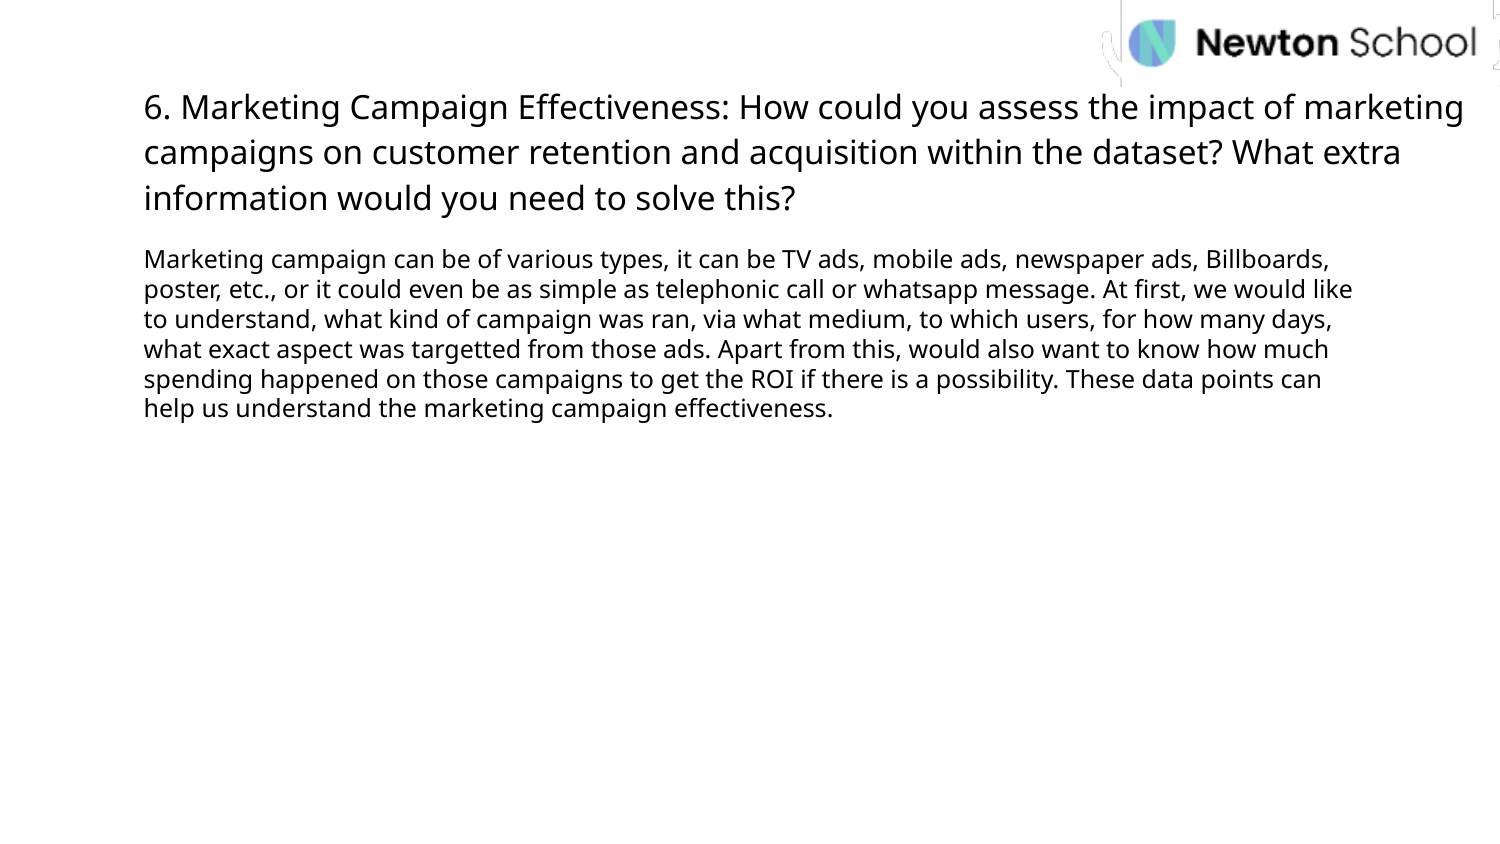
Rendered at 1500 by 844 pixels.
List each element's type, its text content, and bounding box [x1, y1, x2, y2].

text_box 6. Marketing Campaign Effectiveness: How could you assess the impact of marketing campaigns on customer retention and acquisition within the dataset? What extra information would you need to solve this? [128, 65, 1500, 232]
picture [1101, 0, 1500, 65]
text_box Marketing campaign can be of various types, it can be TV ads, mobile ads, newspaper ads, Billboards, poster, etc., or it could even be as simple as telephonic call or whatsapp message. At first, we would like to understand, what kind of campaign was ran, via what medium, to which users, for how many days, what exact aspect was targetted from those ads. Apart from this, would also want to know how much spending happened on those campaigns to get the ROI if there is a possibility. These data points can help us understand the marketing campaign effectiveness. [128, 232, 1372, 438]
